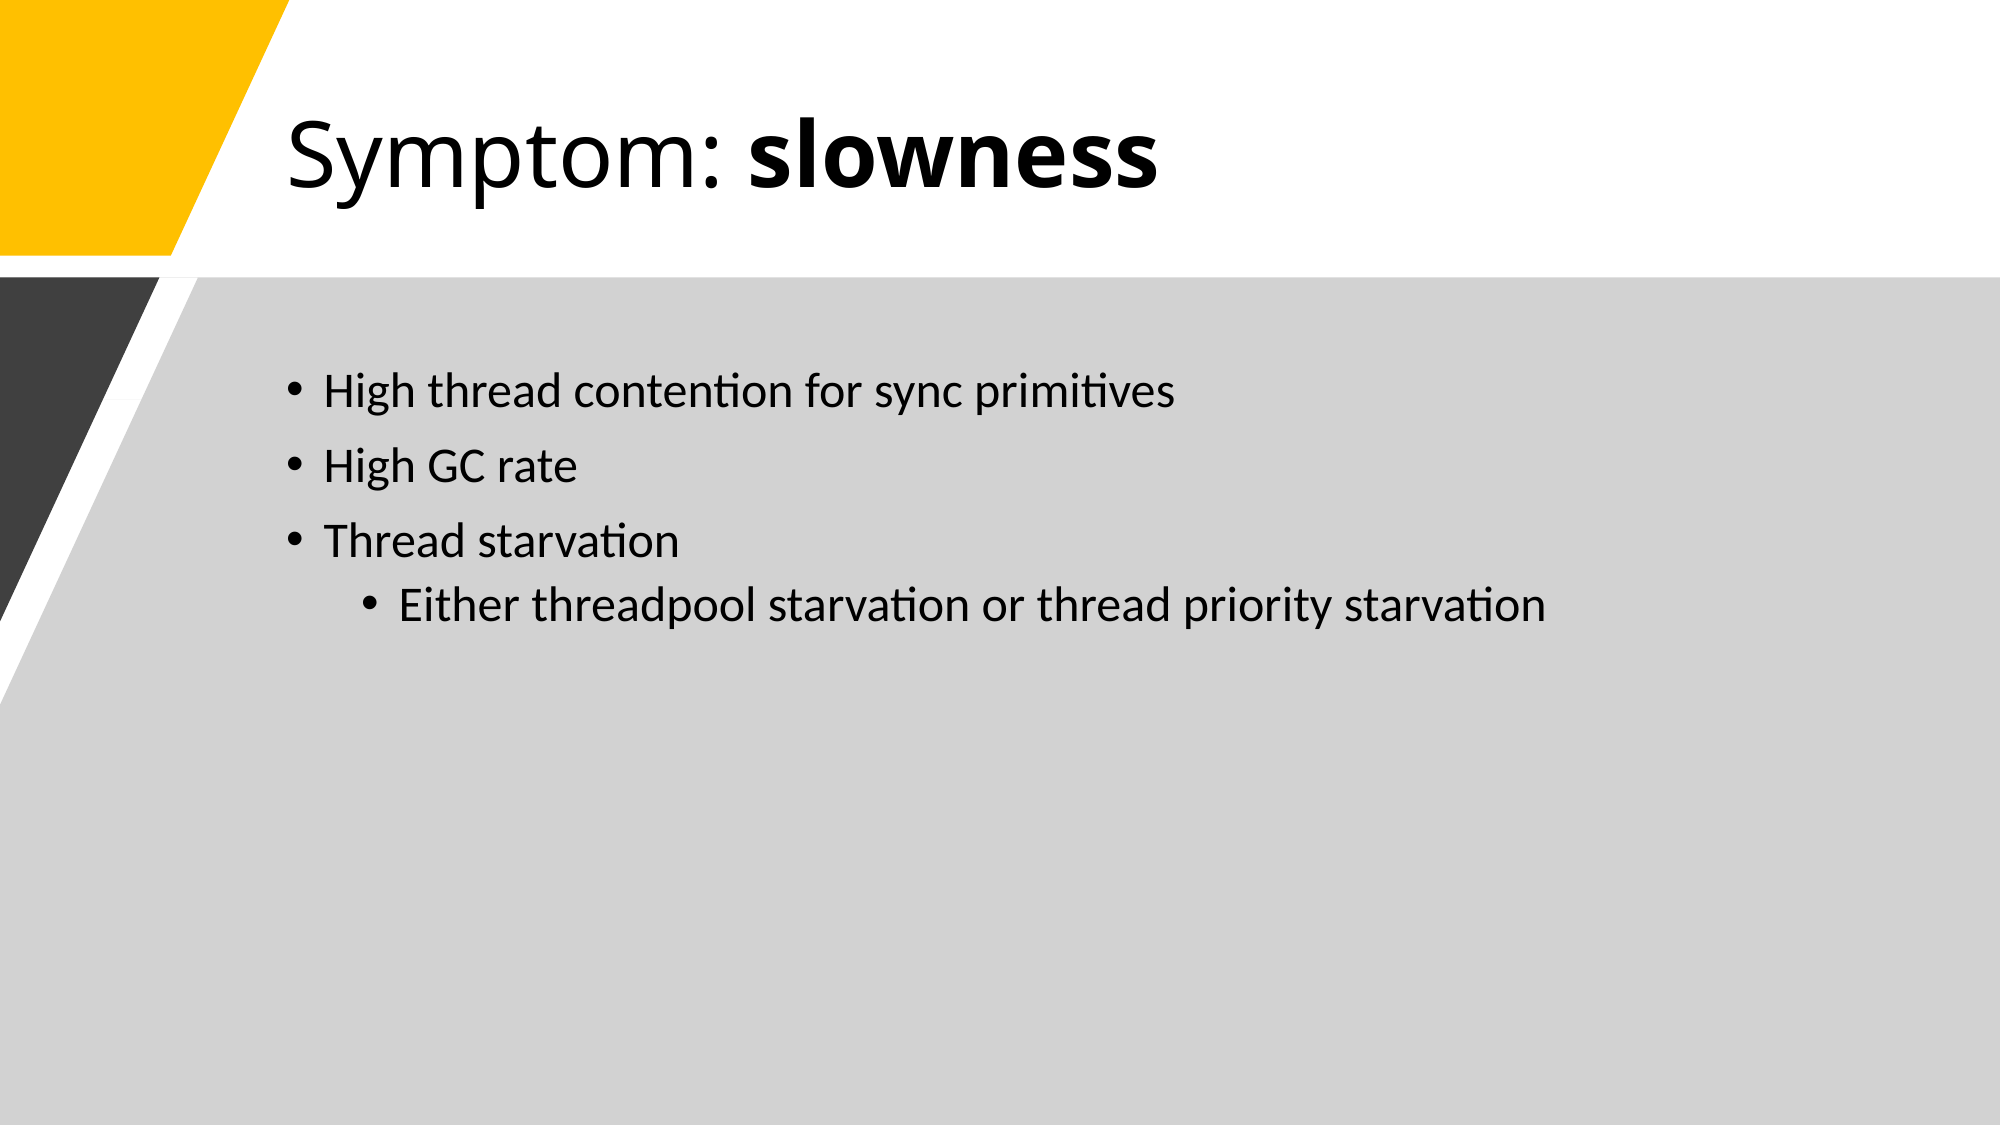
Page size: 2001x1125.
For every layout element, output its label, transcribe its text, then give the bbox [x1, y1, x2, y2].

text_box [0, 276, 2000, 1125]
text_box [0, 276, 162, 622]
title Symptom: slowness [271, 60, 1808, 255]
text_box [0, 0, 291, 257]
list High thread contention for sync primitives High GC rate Thread starvation Either threadpool starvation or thread priority starvation [271, 356, 1808, 1020]
